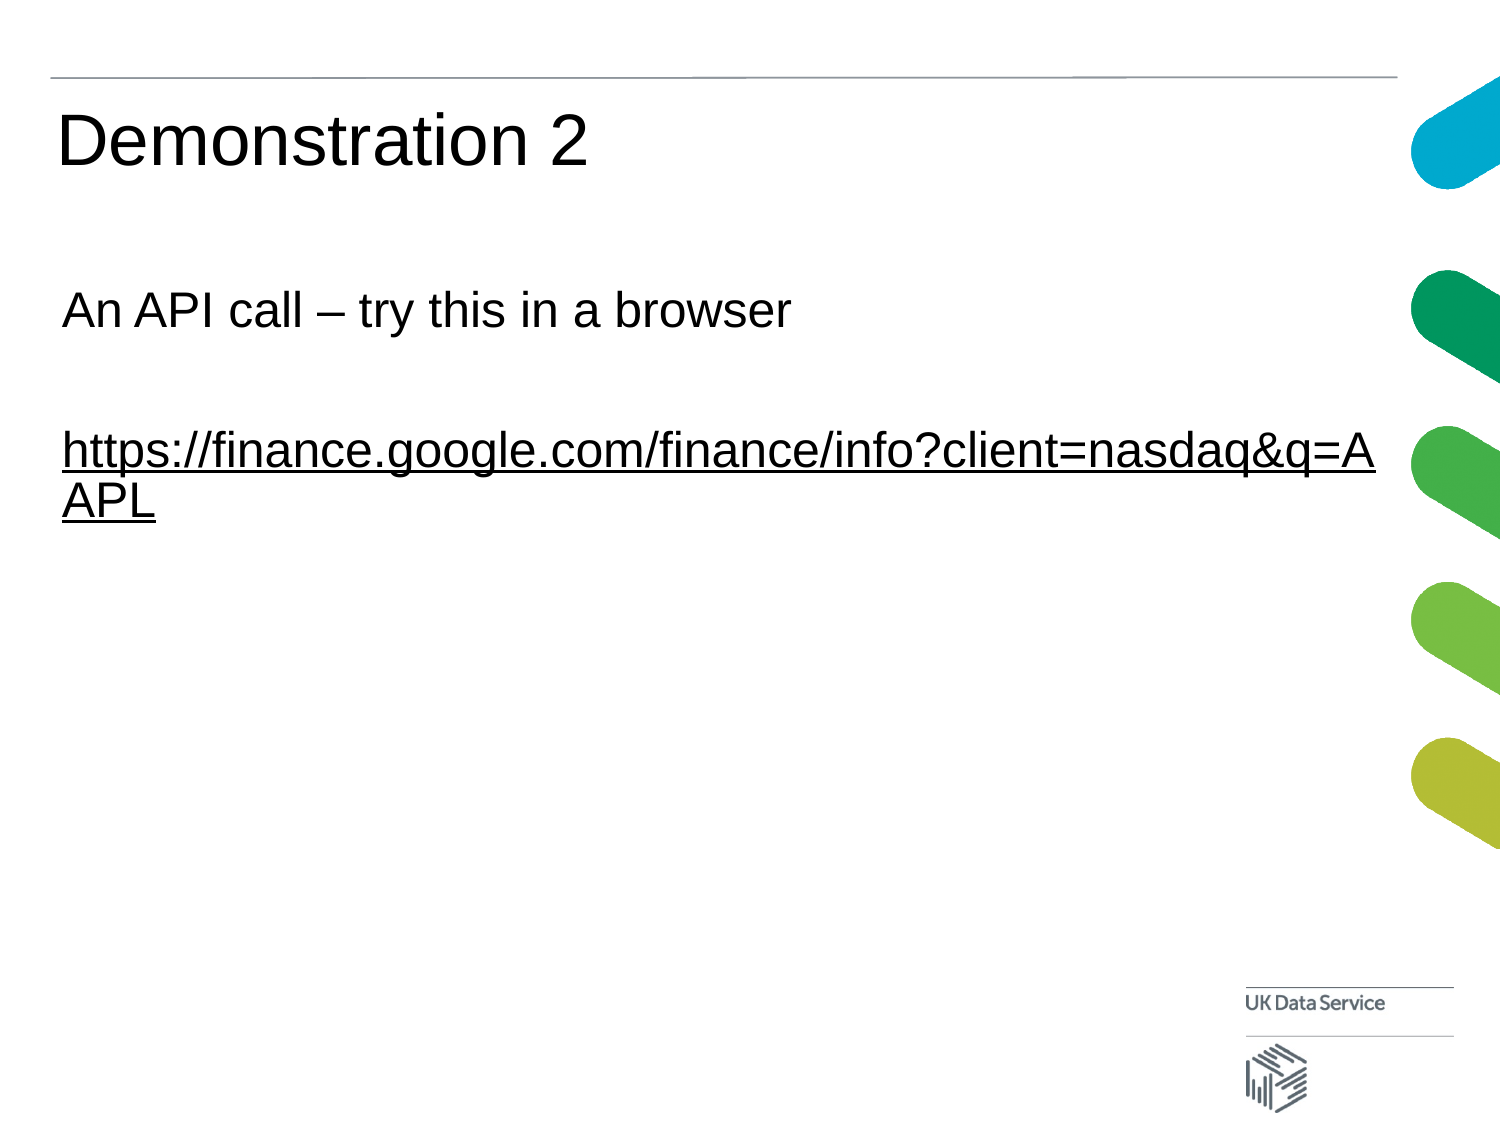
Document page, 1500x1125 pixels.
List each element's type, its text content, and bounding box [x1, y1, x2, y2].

picture [1397, 987, 1454, 1113]
list An API call – try this in a browser https://finance.google.com/finance/info?client=nasdaq&q=AAPL [46, 269, 1397, 1113]
title Demonstration 2 [41, 42, 1392, 231]
picture [1411, 0, 1500, 849]
